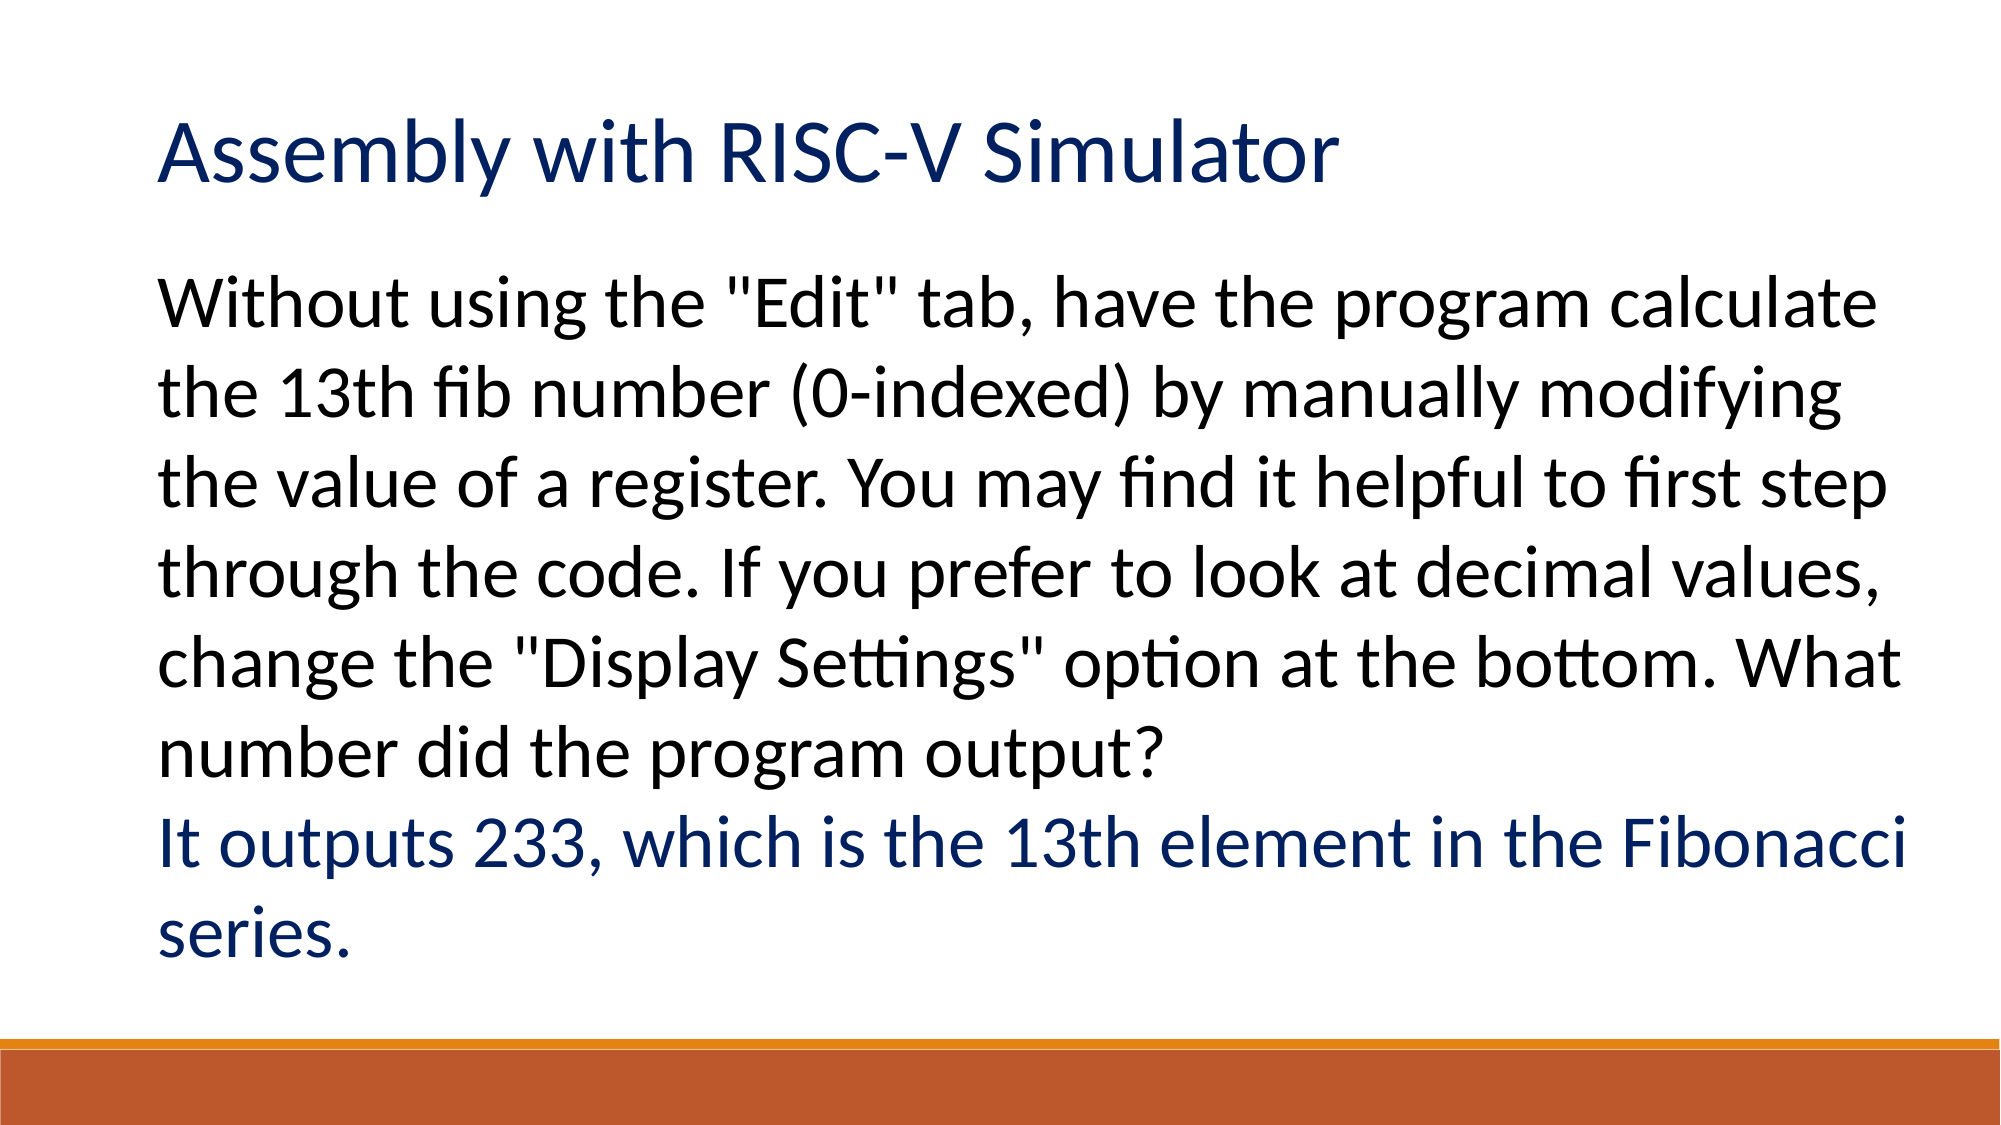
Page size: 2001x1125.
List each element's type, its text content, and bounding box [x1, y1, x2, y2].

text_box Without using the "Edit" tab, have the program calculate the 13th fib number (0-indexed) by manually modifying the value of a register. You may find it helpful to first step through the code. If you prefer to look at decimal values, change the "Display Settings" option at the bottom. What number did the program output? It outputs 233, which is the 13th element in the Fibonacci series. [143, 244, 1932, 980]
